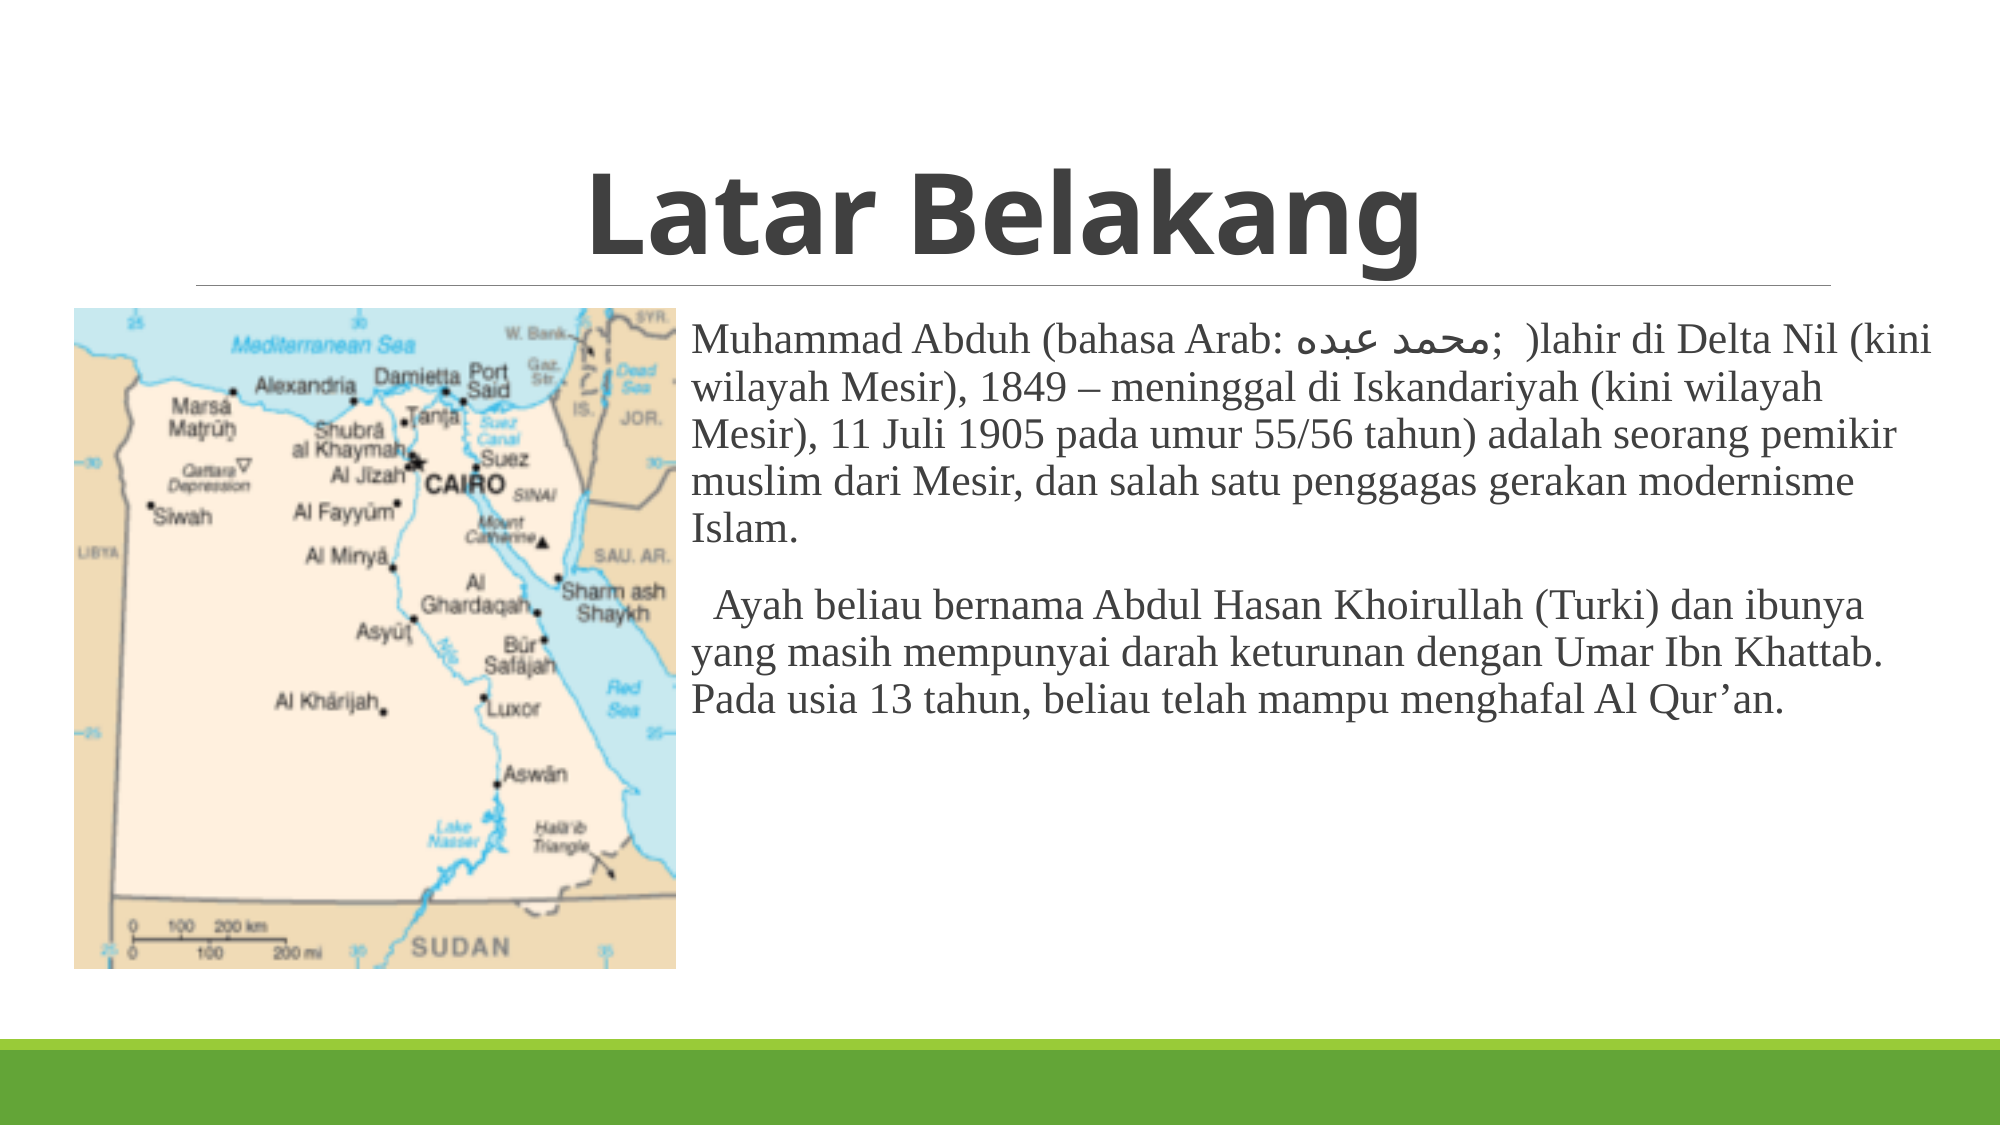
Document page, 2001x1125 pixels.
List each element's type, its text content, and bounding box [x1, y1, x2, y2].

title Latar Belakang [180, 47, 1830, 285]
picture [73, 308, 677, 970]
list Muhammad Abduh (bahasa Arab: محمد عبده; )lahir di Delta Nil (kini wilayah Mesir), 1849 – meninggal di Iskandariyah (kini wilayah Mesir), 11 Juli 1905 pada umur 55/56 tahun) adalah seorang pemikir muslim dari Mesir, dan salah satu penggagas gerakan modernisme Islam. Ayah beliau bernama Abdul Hasan Khoirullah (Turki) dan ibunya yang masih mempunyai darah keturunan dengan Umar Ibn Khattab. Pada usia 13 tahun, beliau telah mampu menghafal Al Qur’an. [684, 308, 1940, 969]
